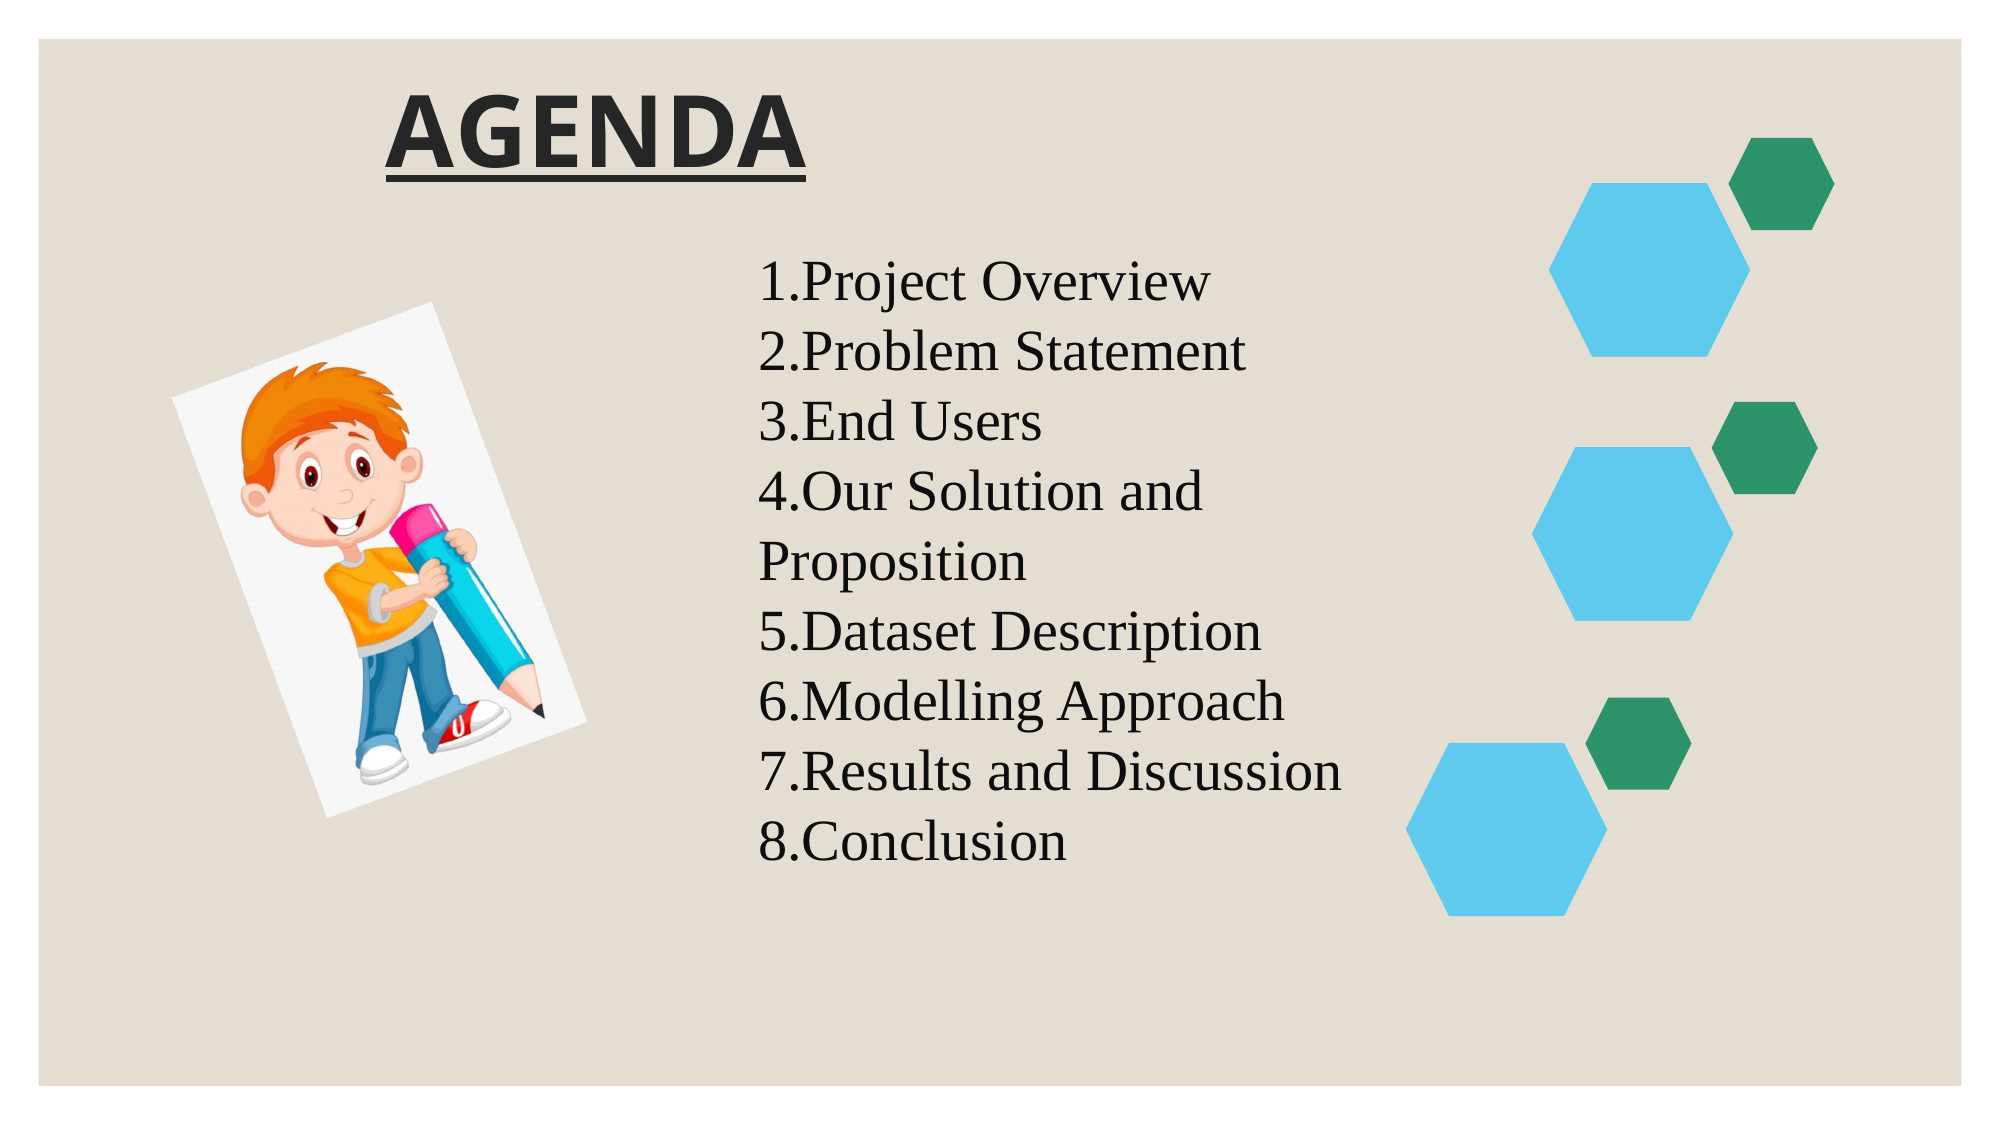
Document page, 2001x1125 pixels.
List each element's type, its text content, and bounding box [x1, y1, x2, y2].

picture [172, 302, 586, 817]
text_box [1405, 697, 1692, 917]
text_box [1548, 137, 1835, 357]
text_box Project Overview Problem Statement End Users Our Solution and Proposition Dataset Description Modelling Approach Results and Discussion Conclusion [743, 164, 1489, 950]
text_box AGENDA [283, 64, 907, 188]
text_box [1531, 401, 1818, 621]
